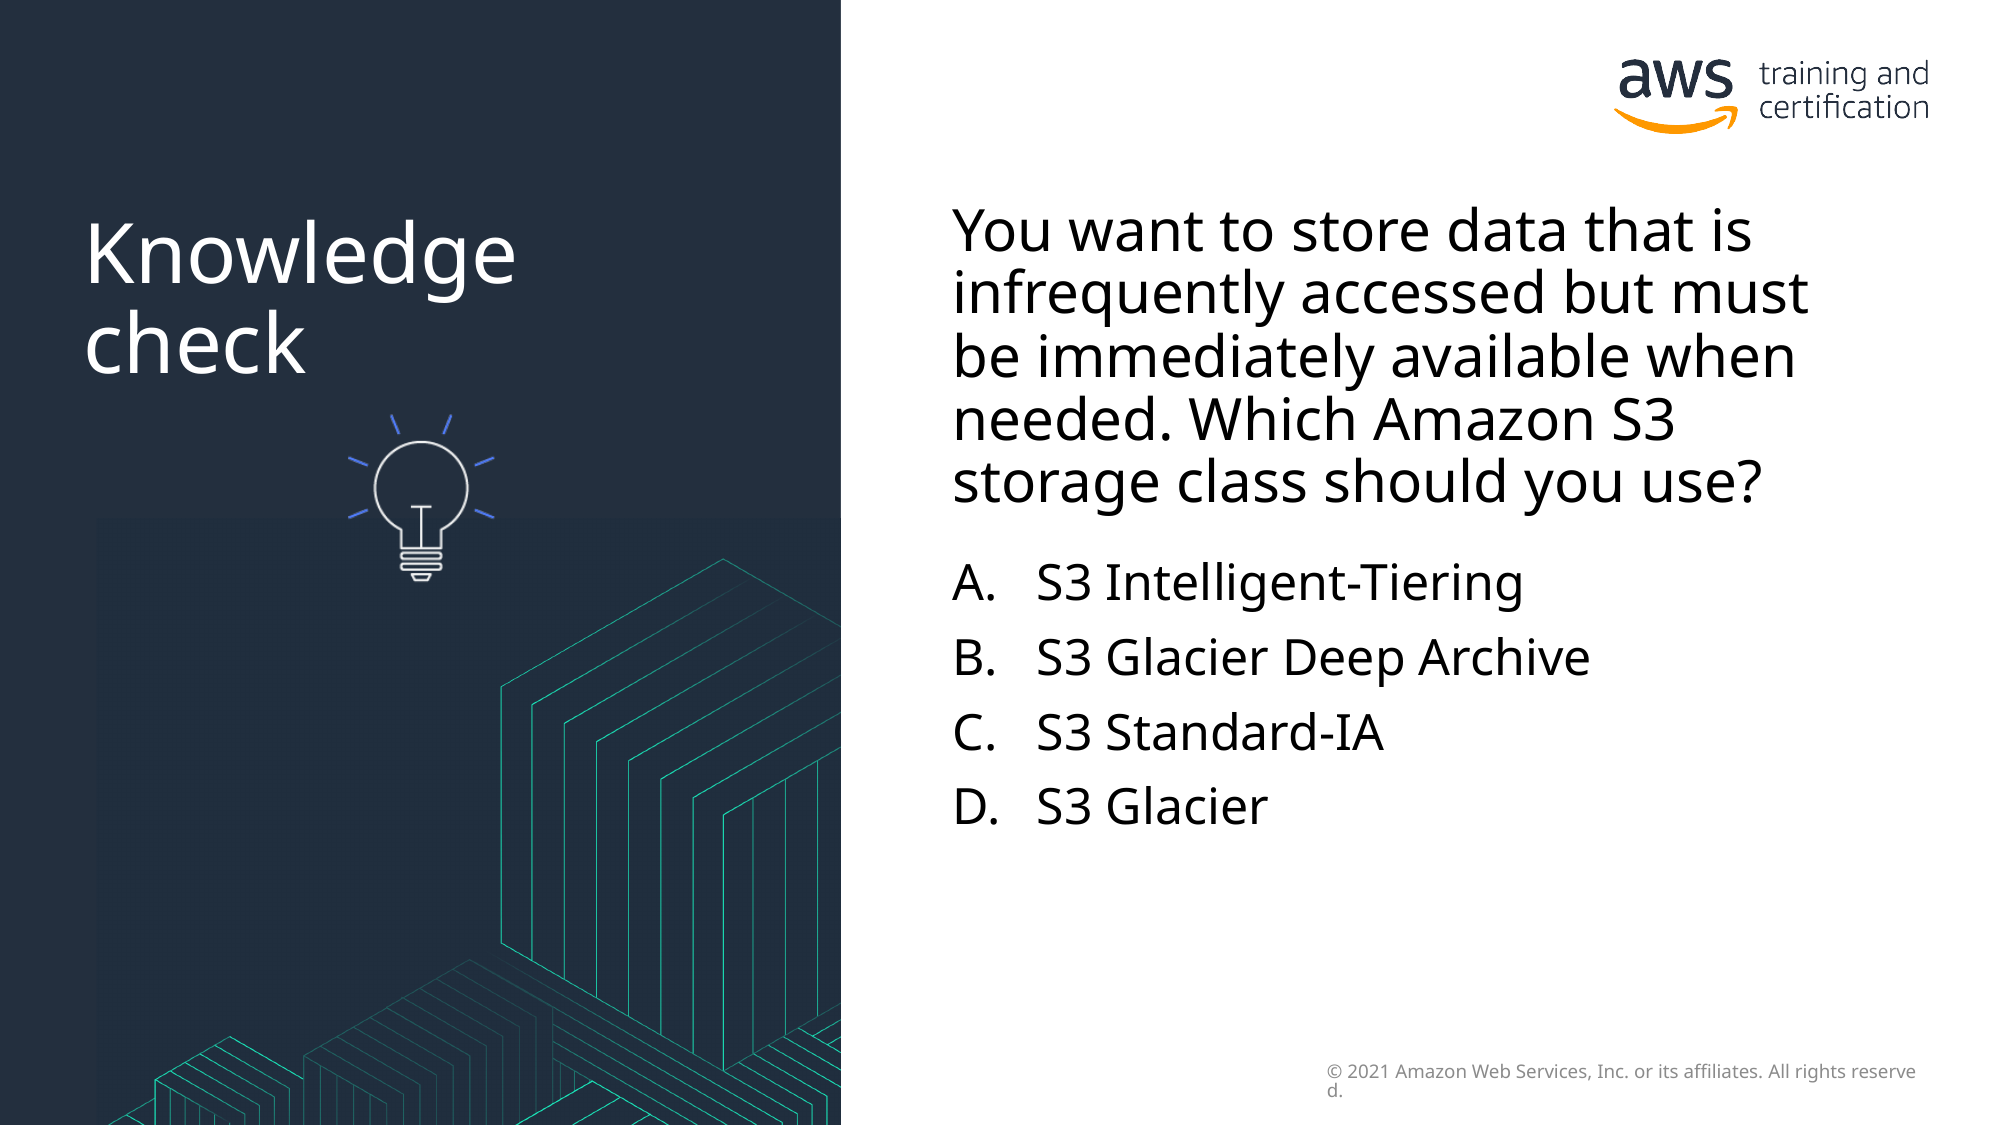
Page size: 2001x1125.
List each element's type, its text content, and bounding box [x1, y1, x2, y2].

footer © 2021 Amazon Web Services, Inc. or its affiliates. All rights reserved. [1311, 1042, 1932, 1103]
title Knowledge check [68, 193, 769, 411]
slide_number 15 [69, 1042, 520, 1103]
picture [96, 384, 841, 1125]
picture [1614, 59, 1928, 134]
list You want to store data that is infrequently accessed but must be immediately available when needed. Which Amazon S3 storage class should you use? S3 Intelligent-Tiering S3 Glacier Deep Archive S3 Standard-IA S3 Glacier [937, 193, 1884, 984]
